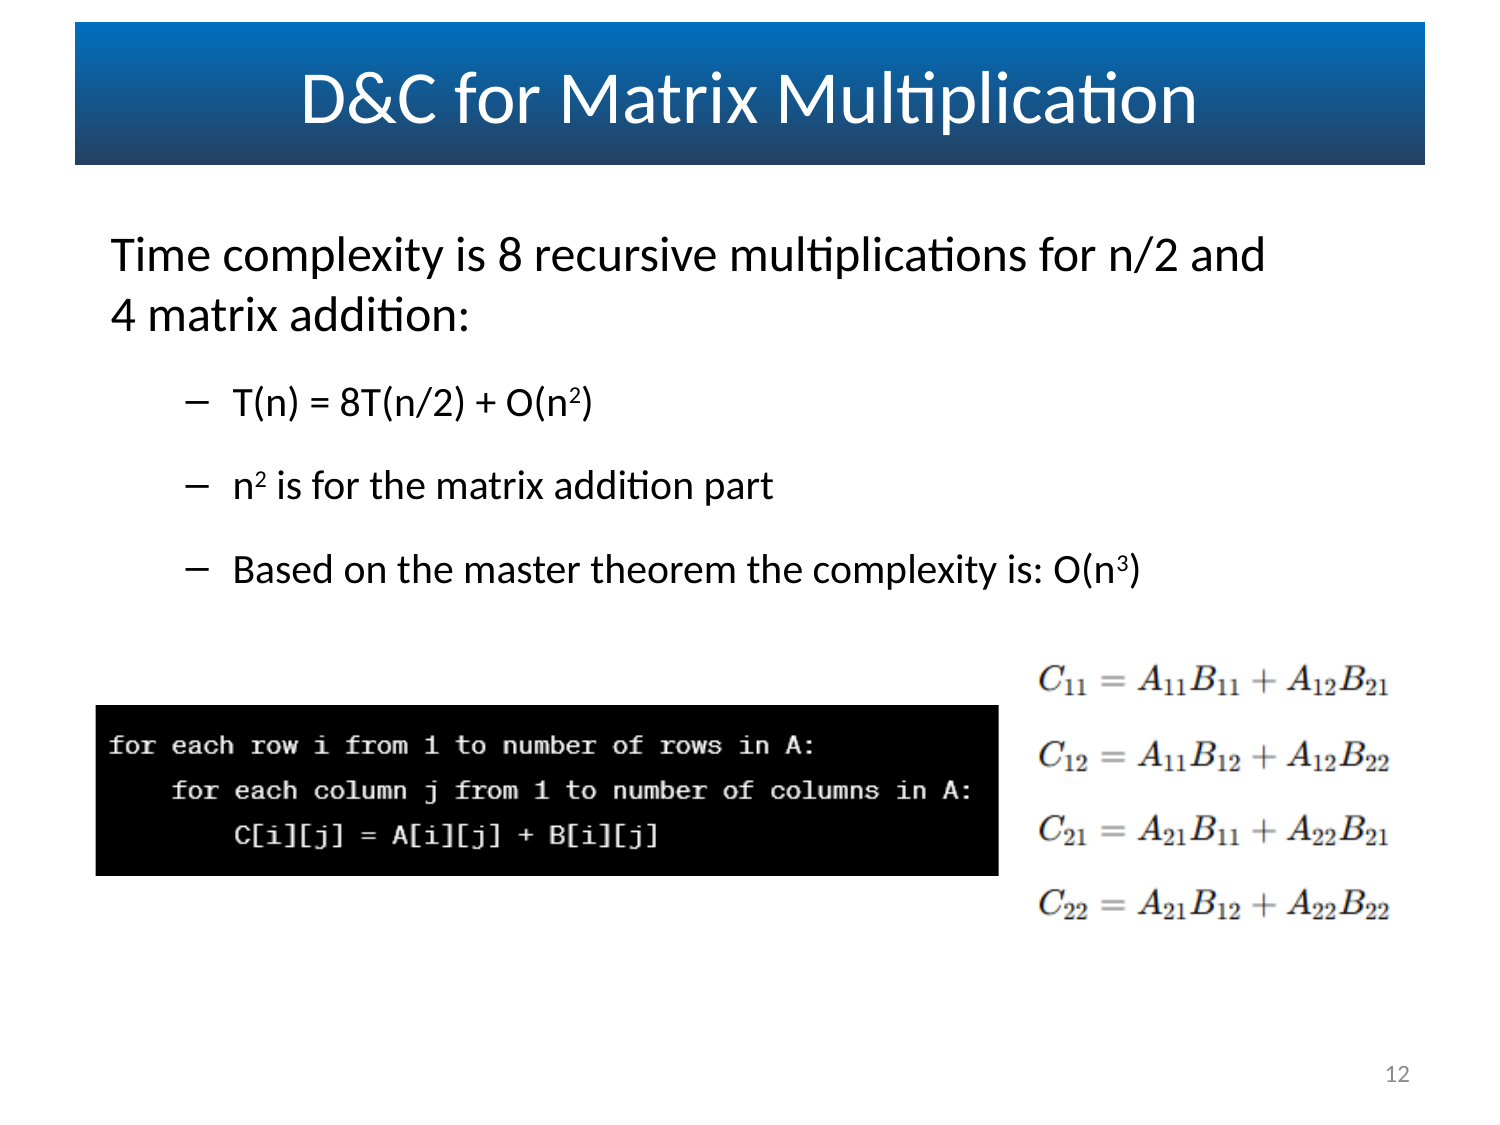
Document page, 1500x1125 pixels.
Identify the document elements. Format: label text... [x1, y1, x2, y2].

picture [1019, 655, 1426, 932]
slide_number 12 [1074, 1042, 1425, 1103]
title D&C for Matrix Multiplication [75, 22, 1425, 165]
list Time complexity is 8 recursive multiplications for n/2 and 4 matrix addition: T(n) = 8T(n/2) + O(n2) n2 is for the matrix addition part Based on the master theorem the complexity is: O(n3) [95, 213, 1446, 656]
picture [95, 704, 1000, 877]
